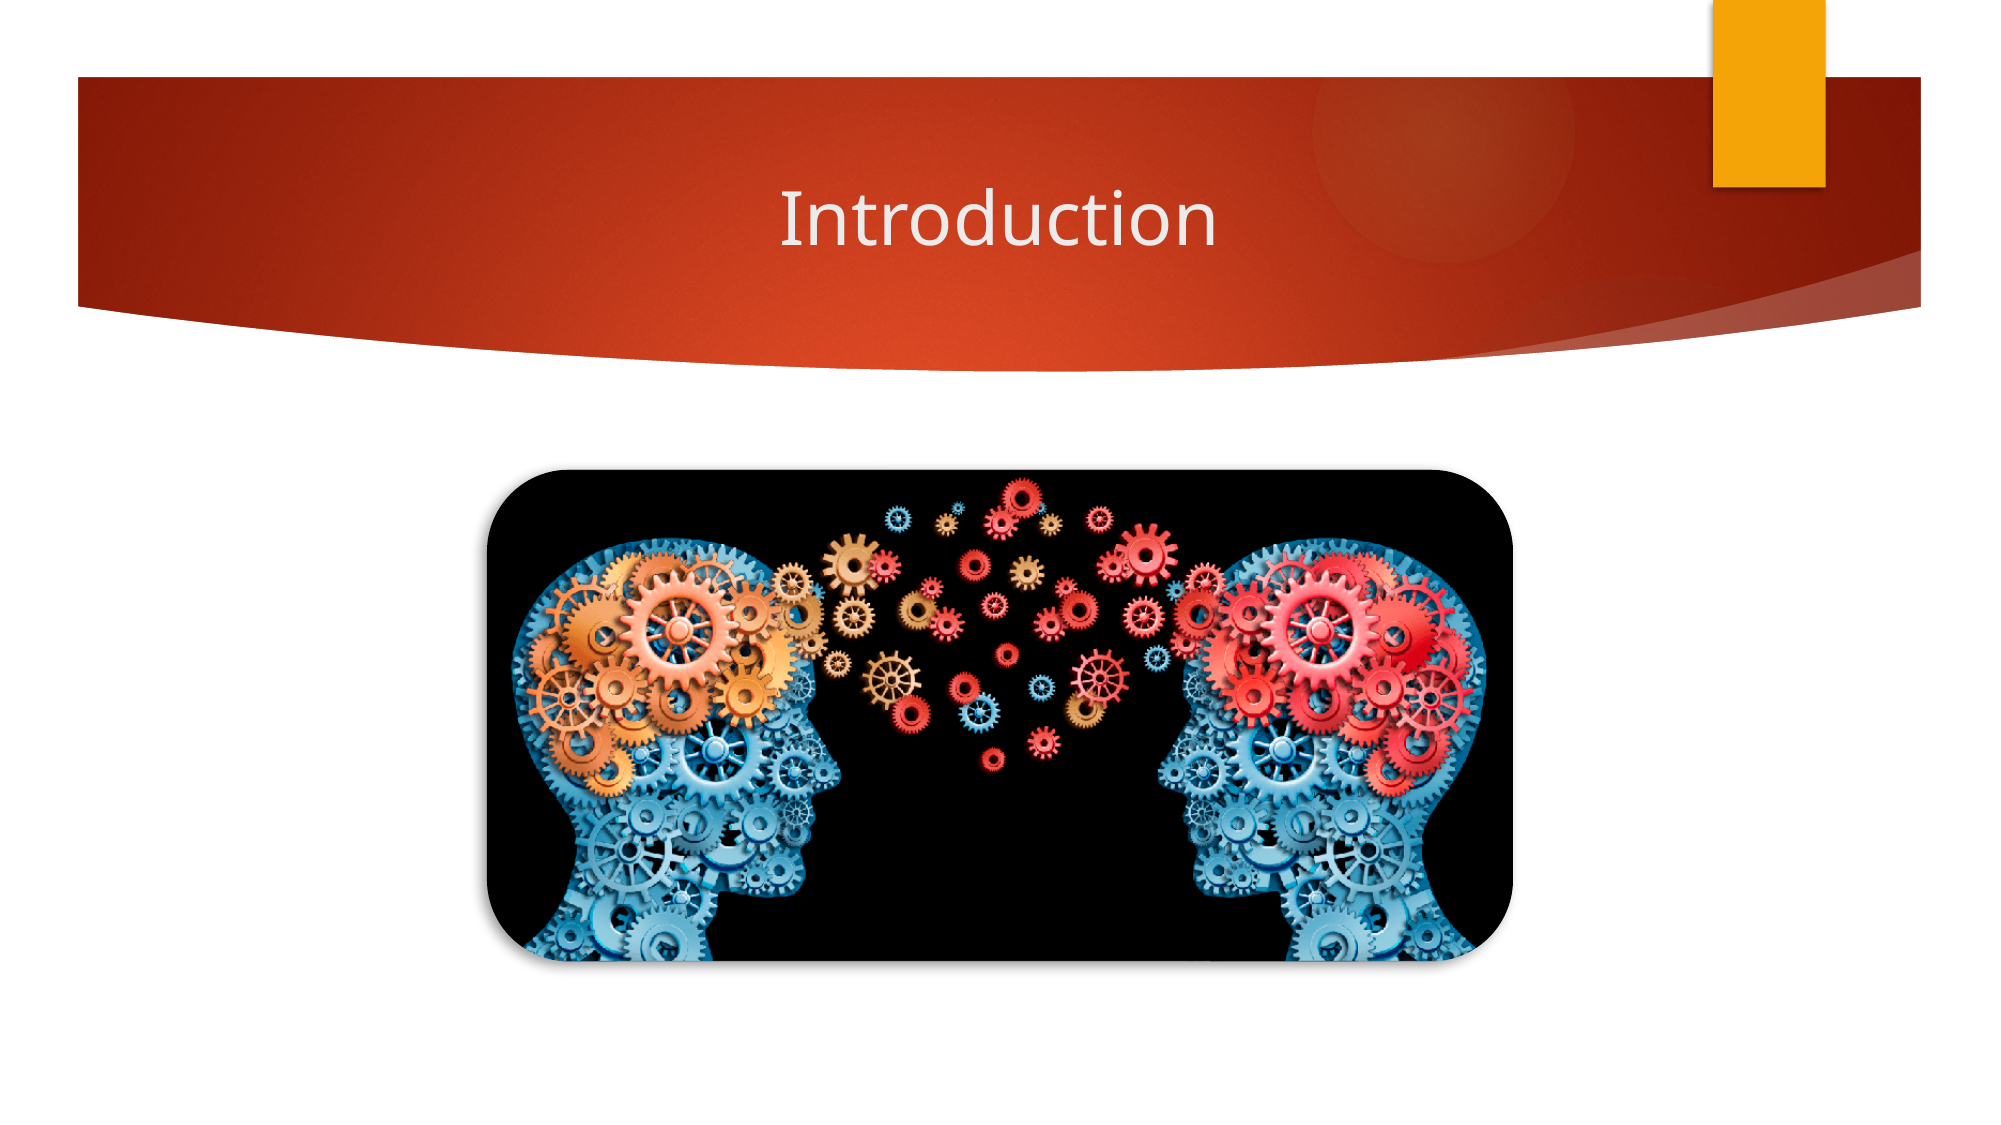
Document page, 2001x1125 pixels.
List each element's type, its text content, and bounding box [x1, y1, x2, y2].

title Introduction [77, 155, 1922, 275]
picture [486, 469, 1514, 962]
